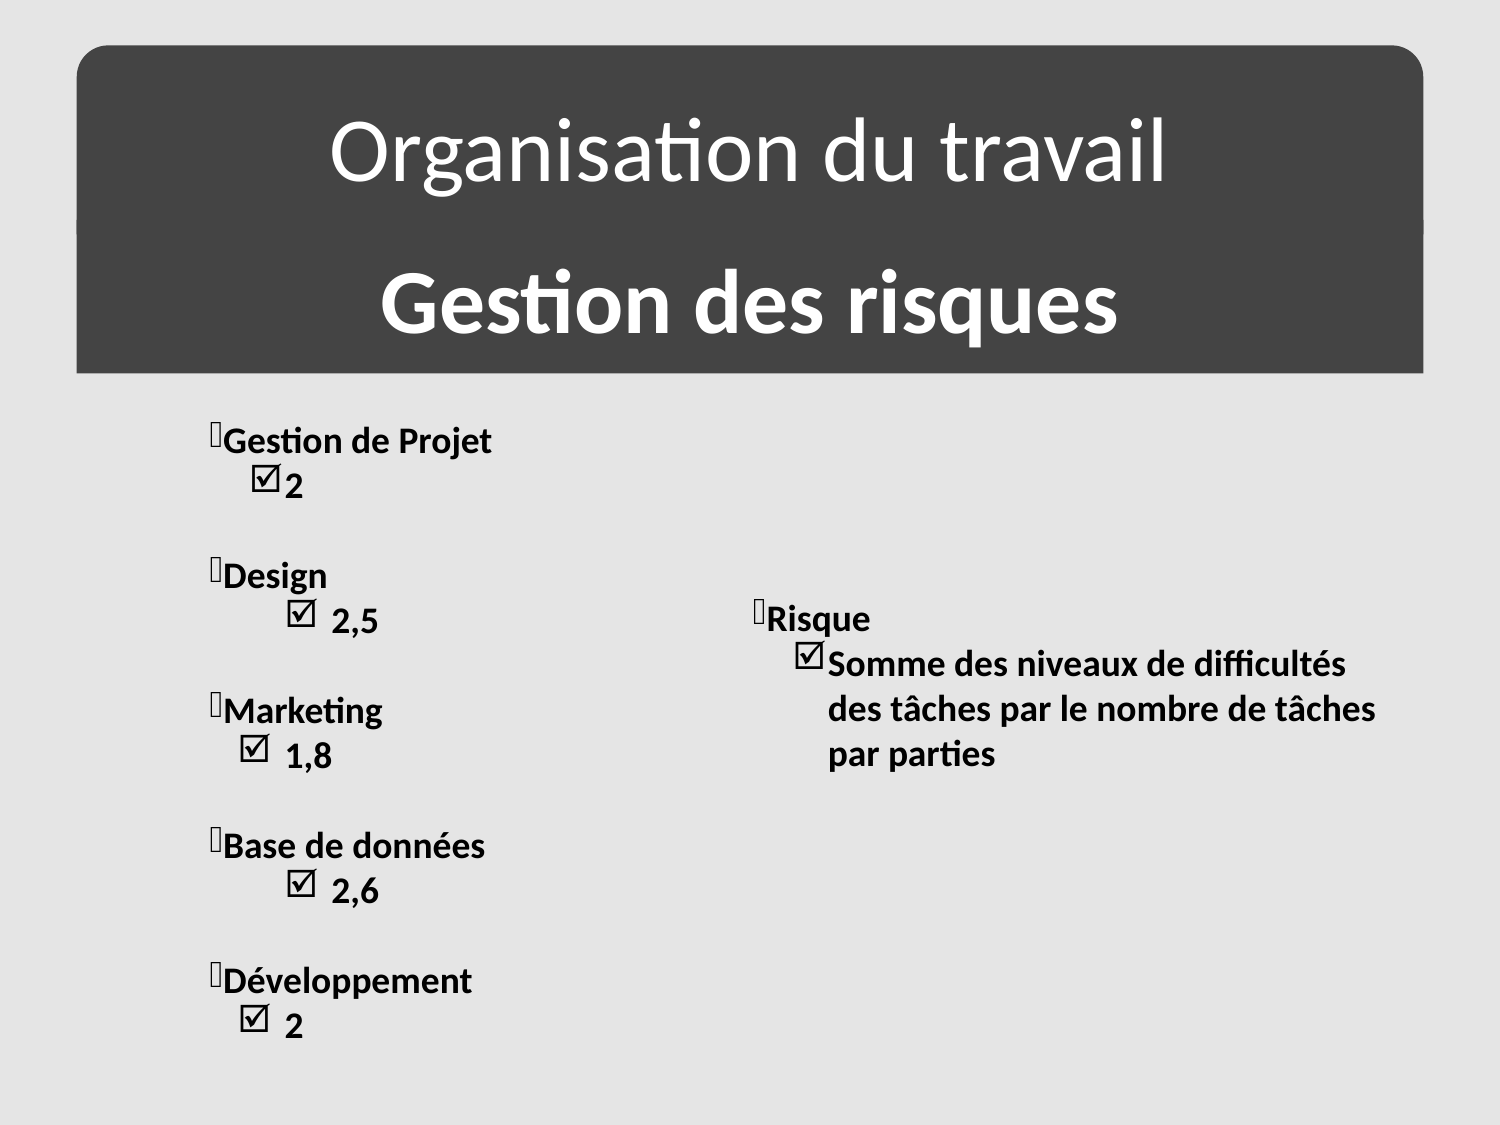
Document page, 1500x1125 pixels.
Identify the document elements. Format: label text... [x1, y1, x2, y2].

text_box Risque Somme des niveaux de difficultés des tâches par le nombre de tâches par parties [738, 586, 1424, 781]
text_box Gestion des risques [76, 219, 1424, 374]
text_box Organisation du travail [76, 45, 1424, 219]
text_box Gestion de Projet 2 Design 2,5 Marketing 1,8 Base de données 2,6 Développement 2 [194, 408, 945, 1125]
